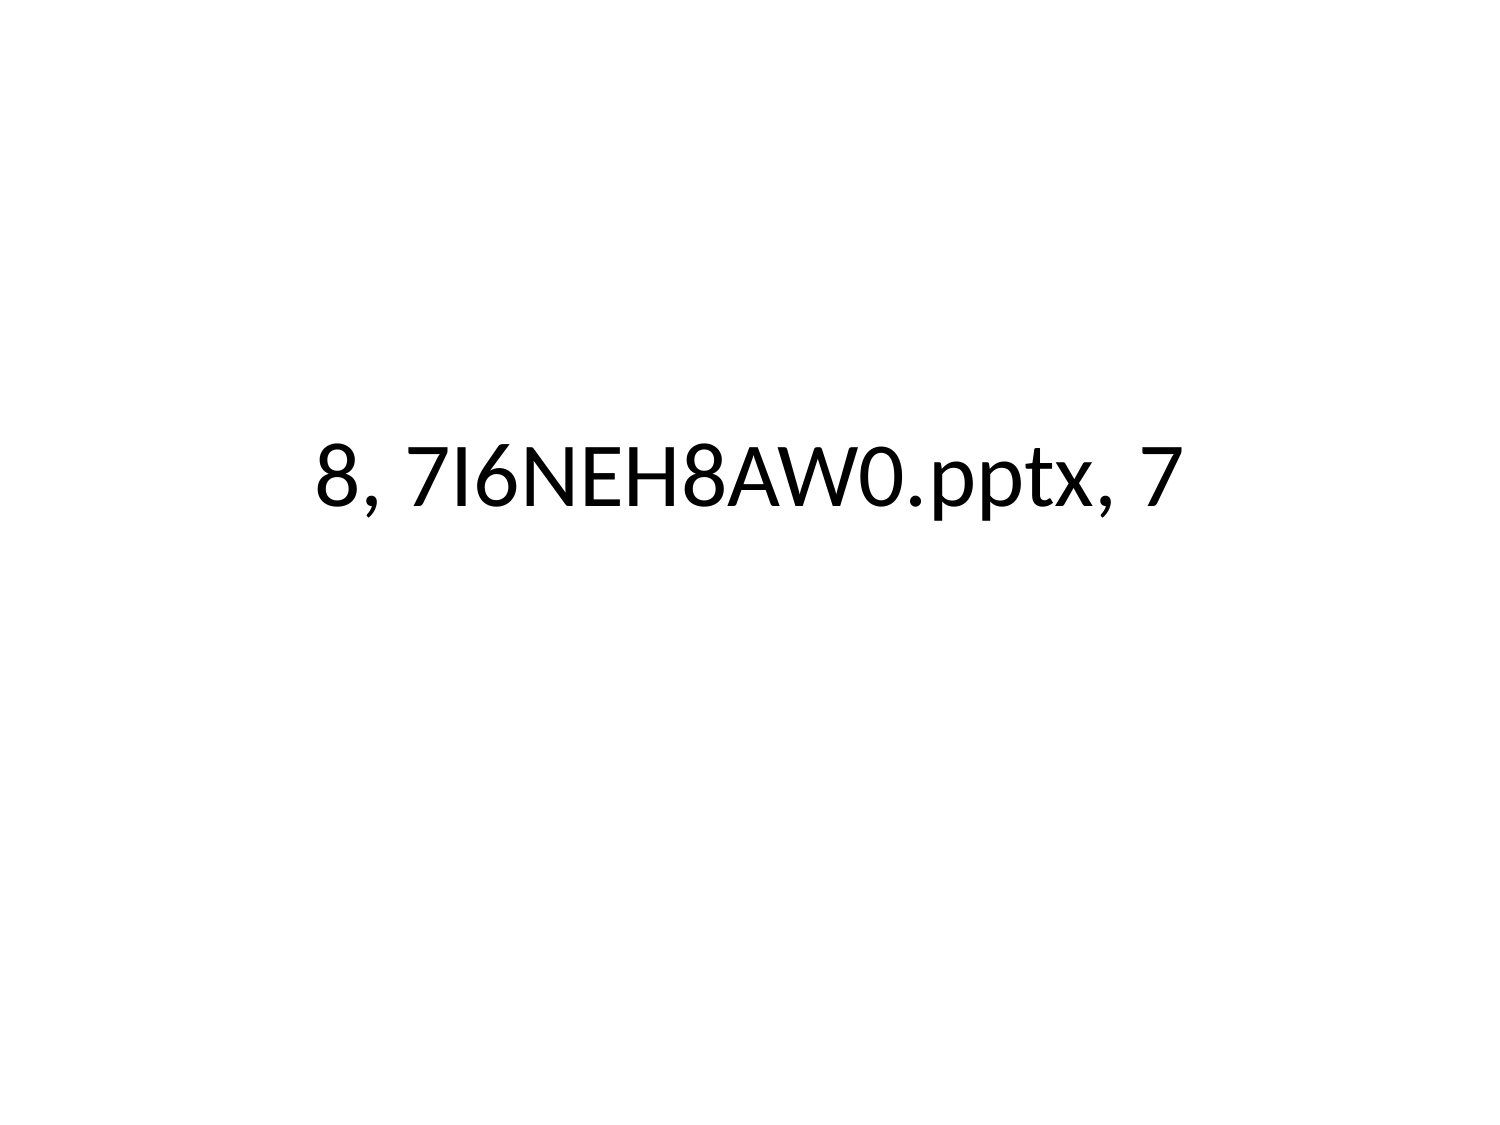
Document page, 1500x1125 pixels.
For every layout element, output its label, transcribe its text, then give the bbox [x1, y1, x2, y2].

title 8, 7I6NEH8AW0.pptx, 7 [112, 349, 1388, 591]
